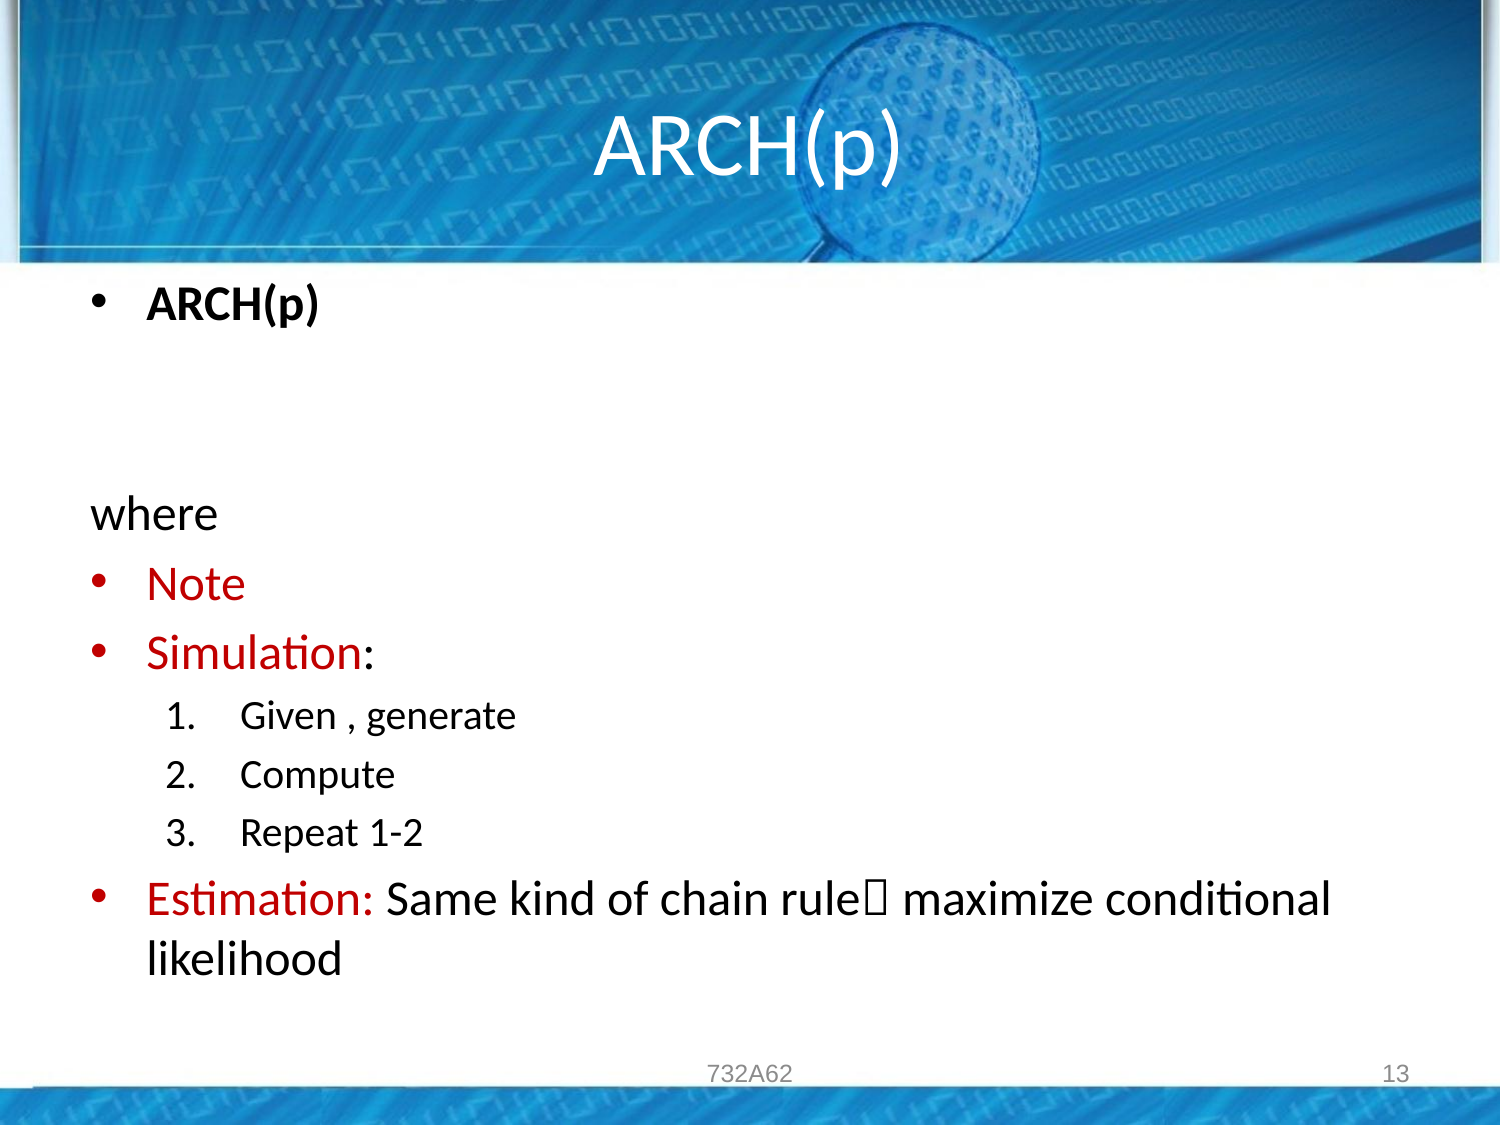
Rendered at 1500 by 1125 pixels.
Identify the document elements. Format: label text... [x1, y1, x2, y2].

picture [0, 0, 1500, 1125]
footer 732A62 [512, 1042, 988, 1103]
title ARCH(p) [75, 45, 1425, 233]
slide_number 13 [1074, 1042, 1425, 1103]
